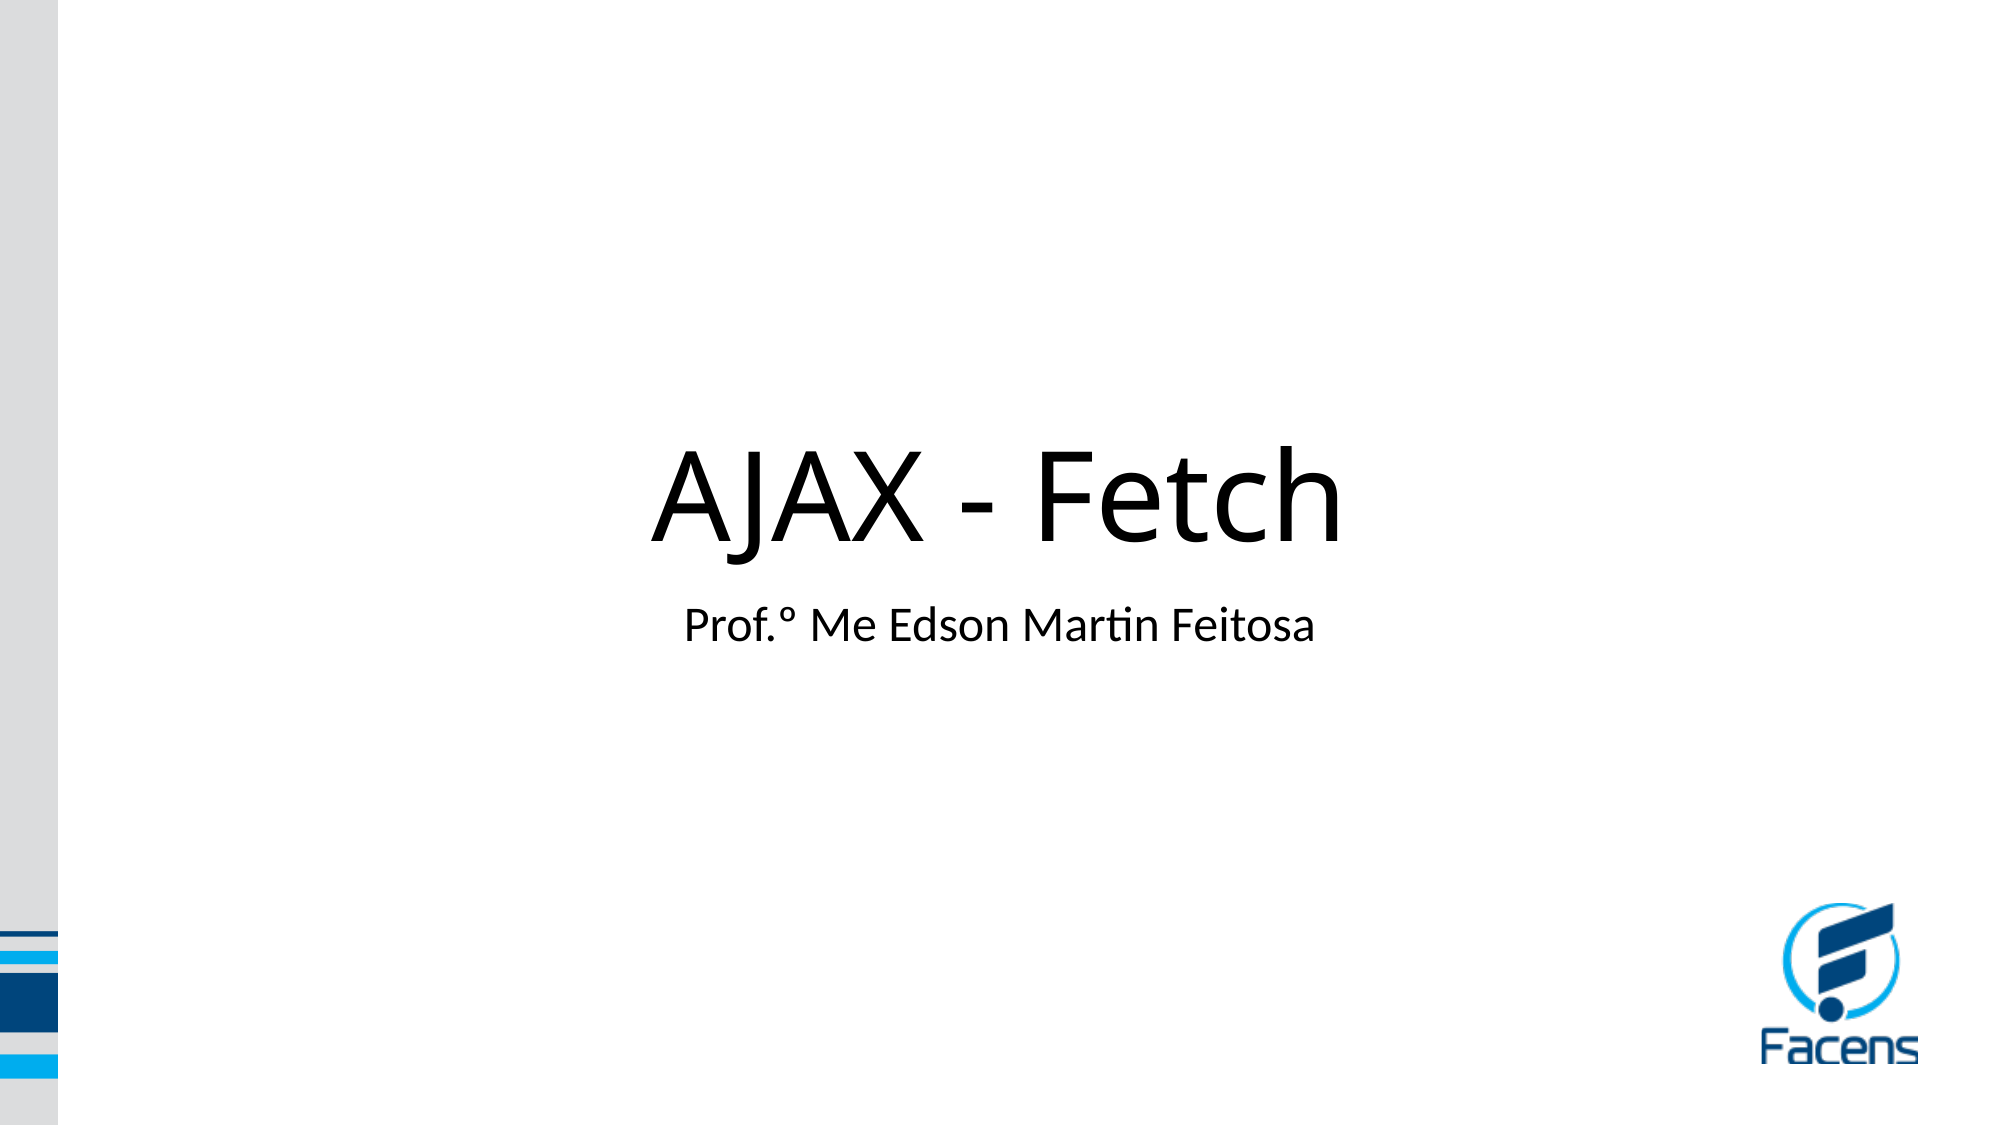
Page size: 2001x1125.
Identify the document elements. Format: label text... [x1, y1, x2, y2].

title AJAX - Fetch [249, 184, 1750, 576]
subtitle Prof.º Me Edson Martin Feitosa [249, 590, 1750, 863]
